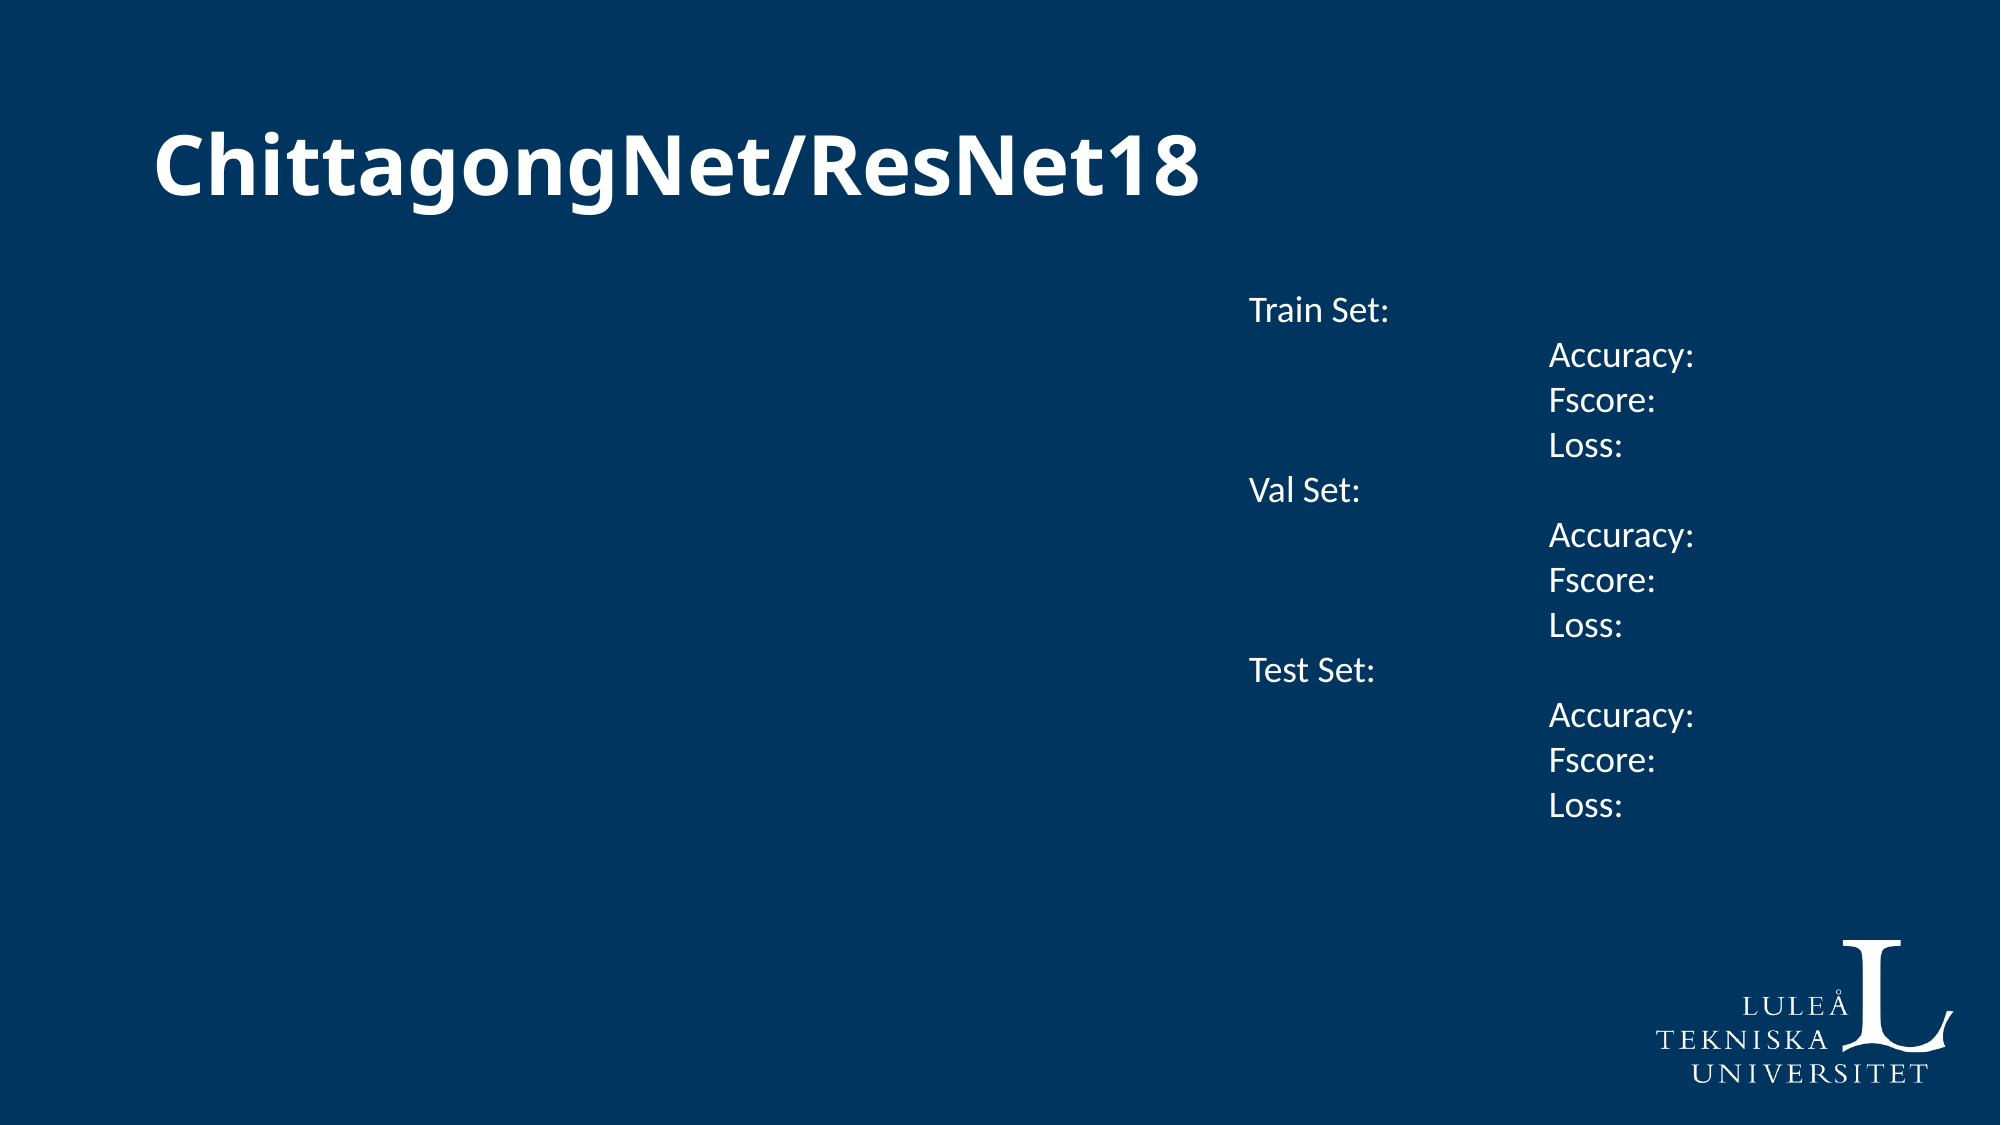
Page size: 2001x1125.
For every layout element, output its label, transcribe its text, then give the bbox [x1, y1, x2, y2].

text_box Train Set: Accuracy: Fscore: Loss: Val Set: Accuracy: Fscore: Loss: Test Set: Accuracy: Fscore: Loss: [1233, 277, 1923, 832]
title ChittagongNet/ResNet18 [137, 59, 1863, 278]
picture [1656, 940, 1954, 1083]
